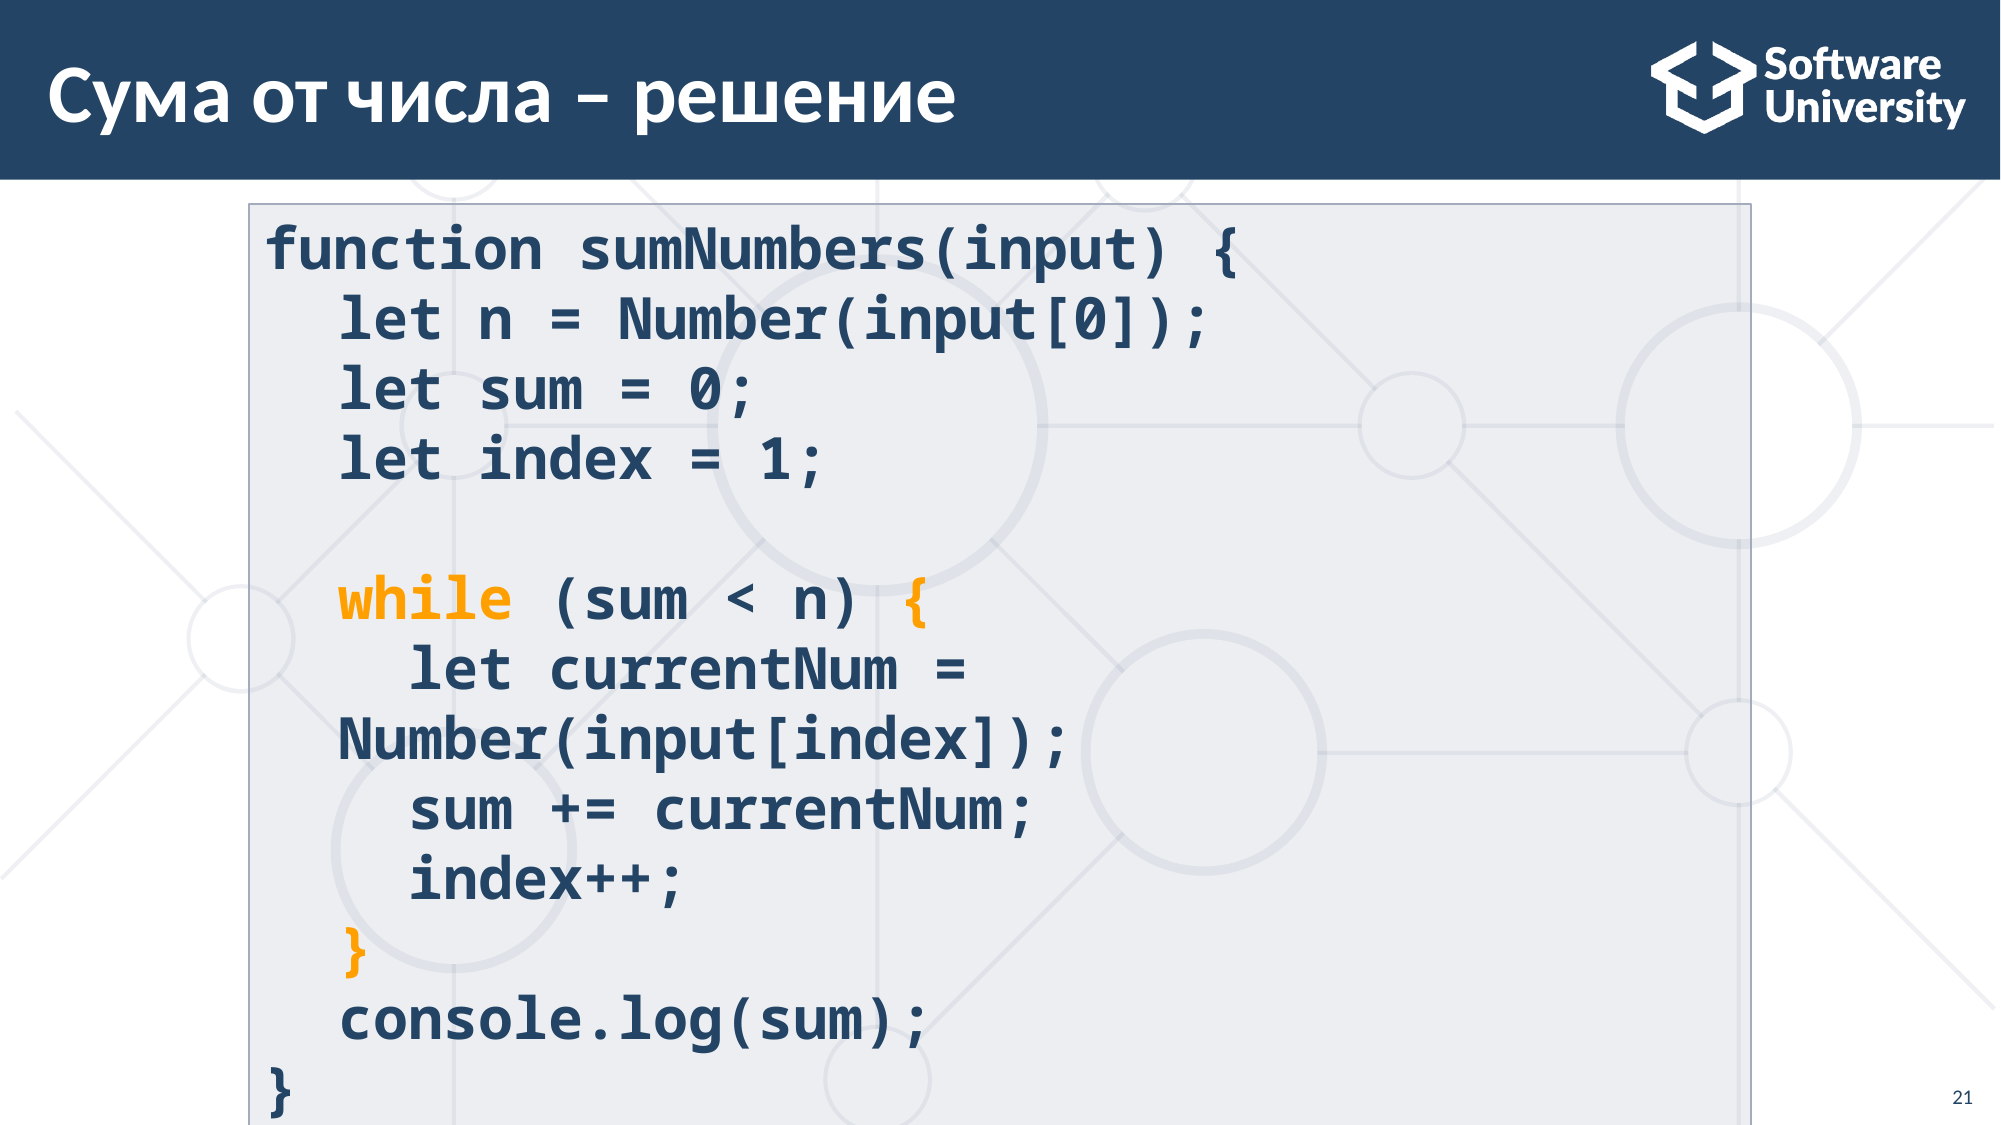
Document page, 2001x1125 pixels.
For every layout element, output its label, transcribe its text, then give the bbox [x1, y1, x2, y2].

title Сума от числа – решение [31, 16, 1625, 162]
picture [1651, 41, 1966, 134]
text_box function sumNumbers(input) { let n = Number(input[0]); let sum = 0; let index = 1; while (sum < n) { let currentNum = Number(input[index]); sum += currentNum; index++; } console.log(sum); } [248, 204, 1752, 1125]
slide_number 21 [1927, 1067, 1989, 1117]
